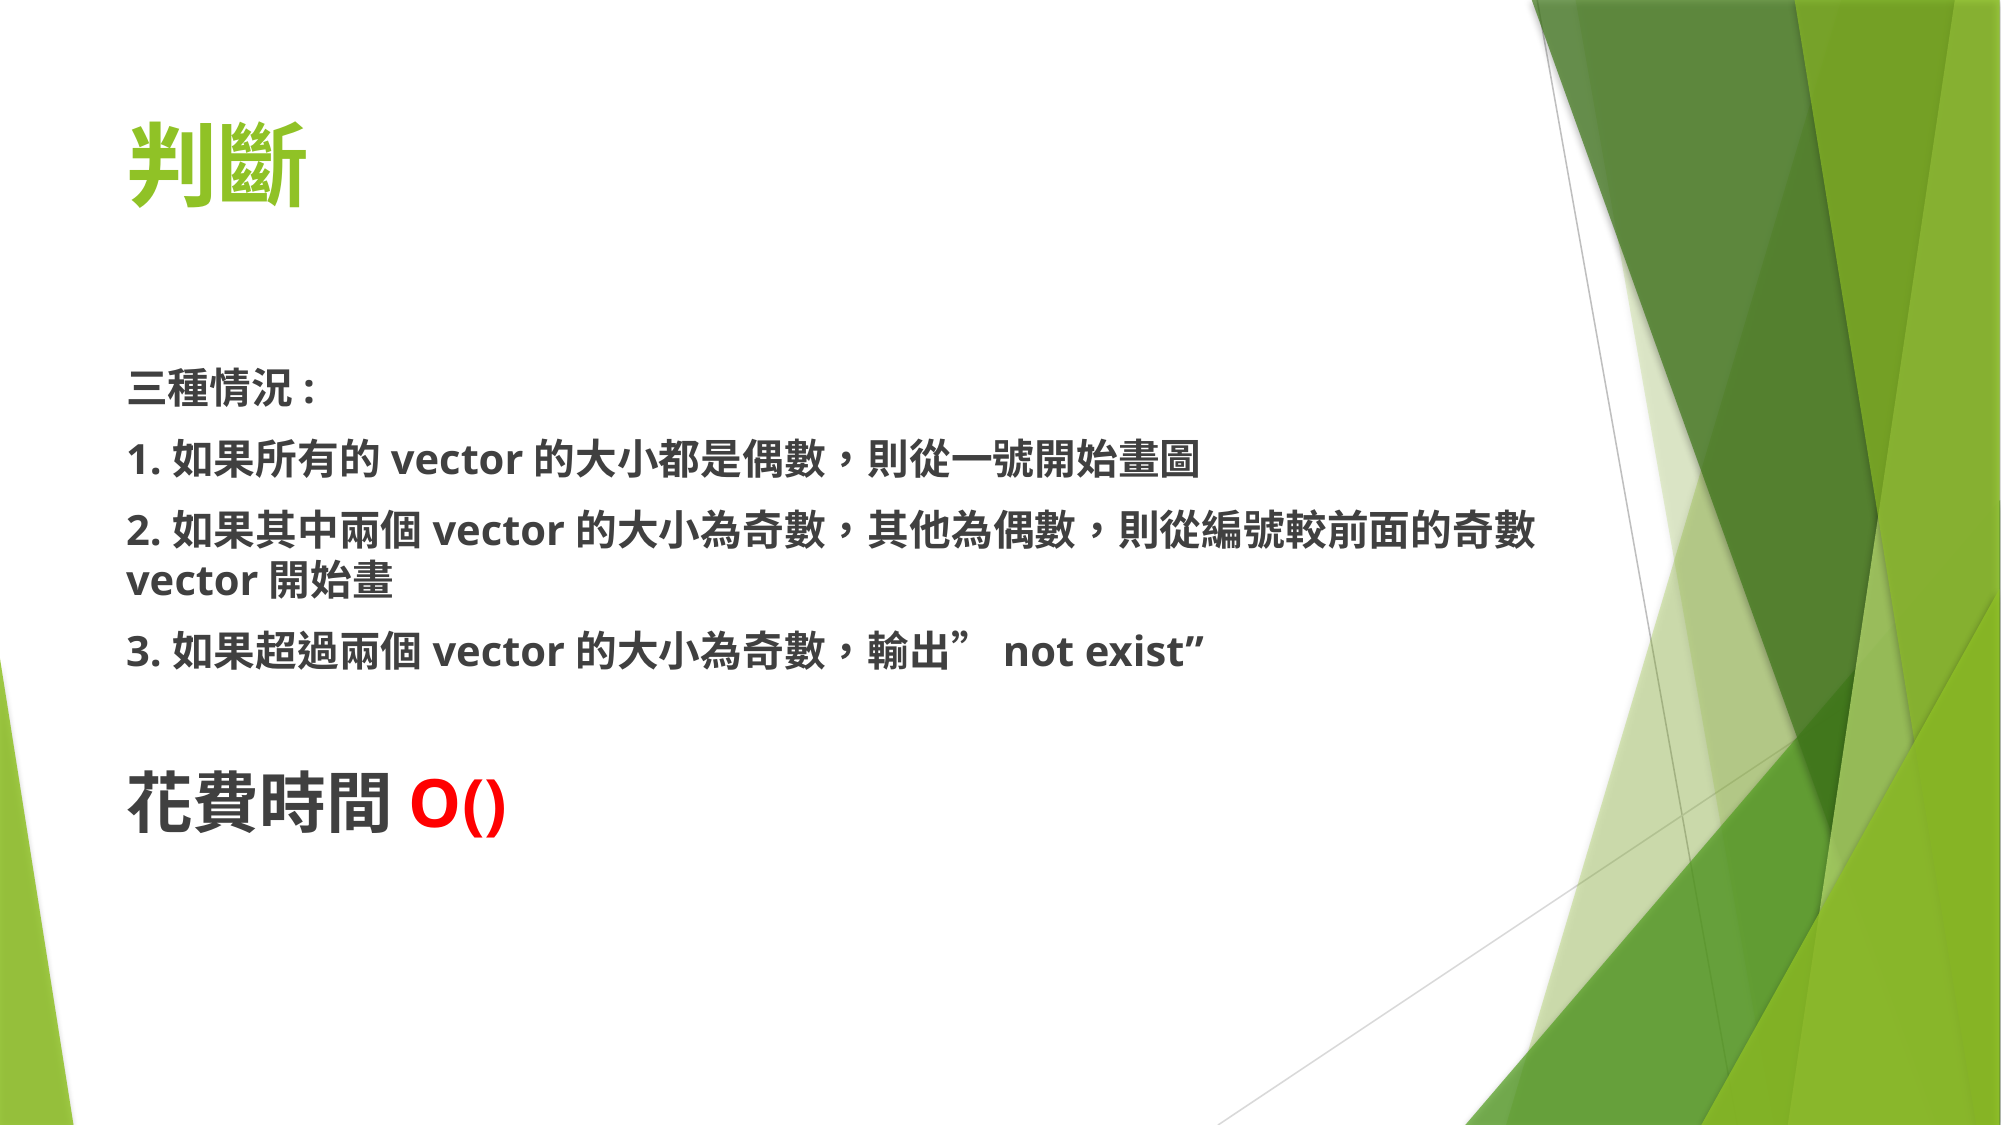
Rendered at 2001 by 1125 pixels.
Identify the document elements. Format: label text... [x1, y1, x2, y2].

title 判斷 [111, 99, 1522, 317]
